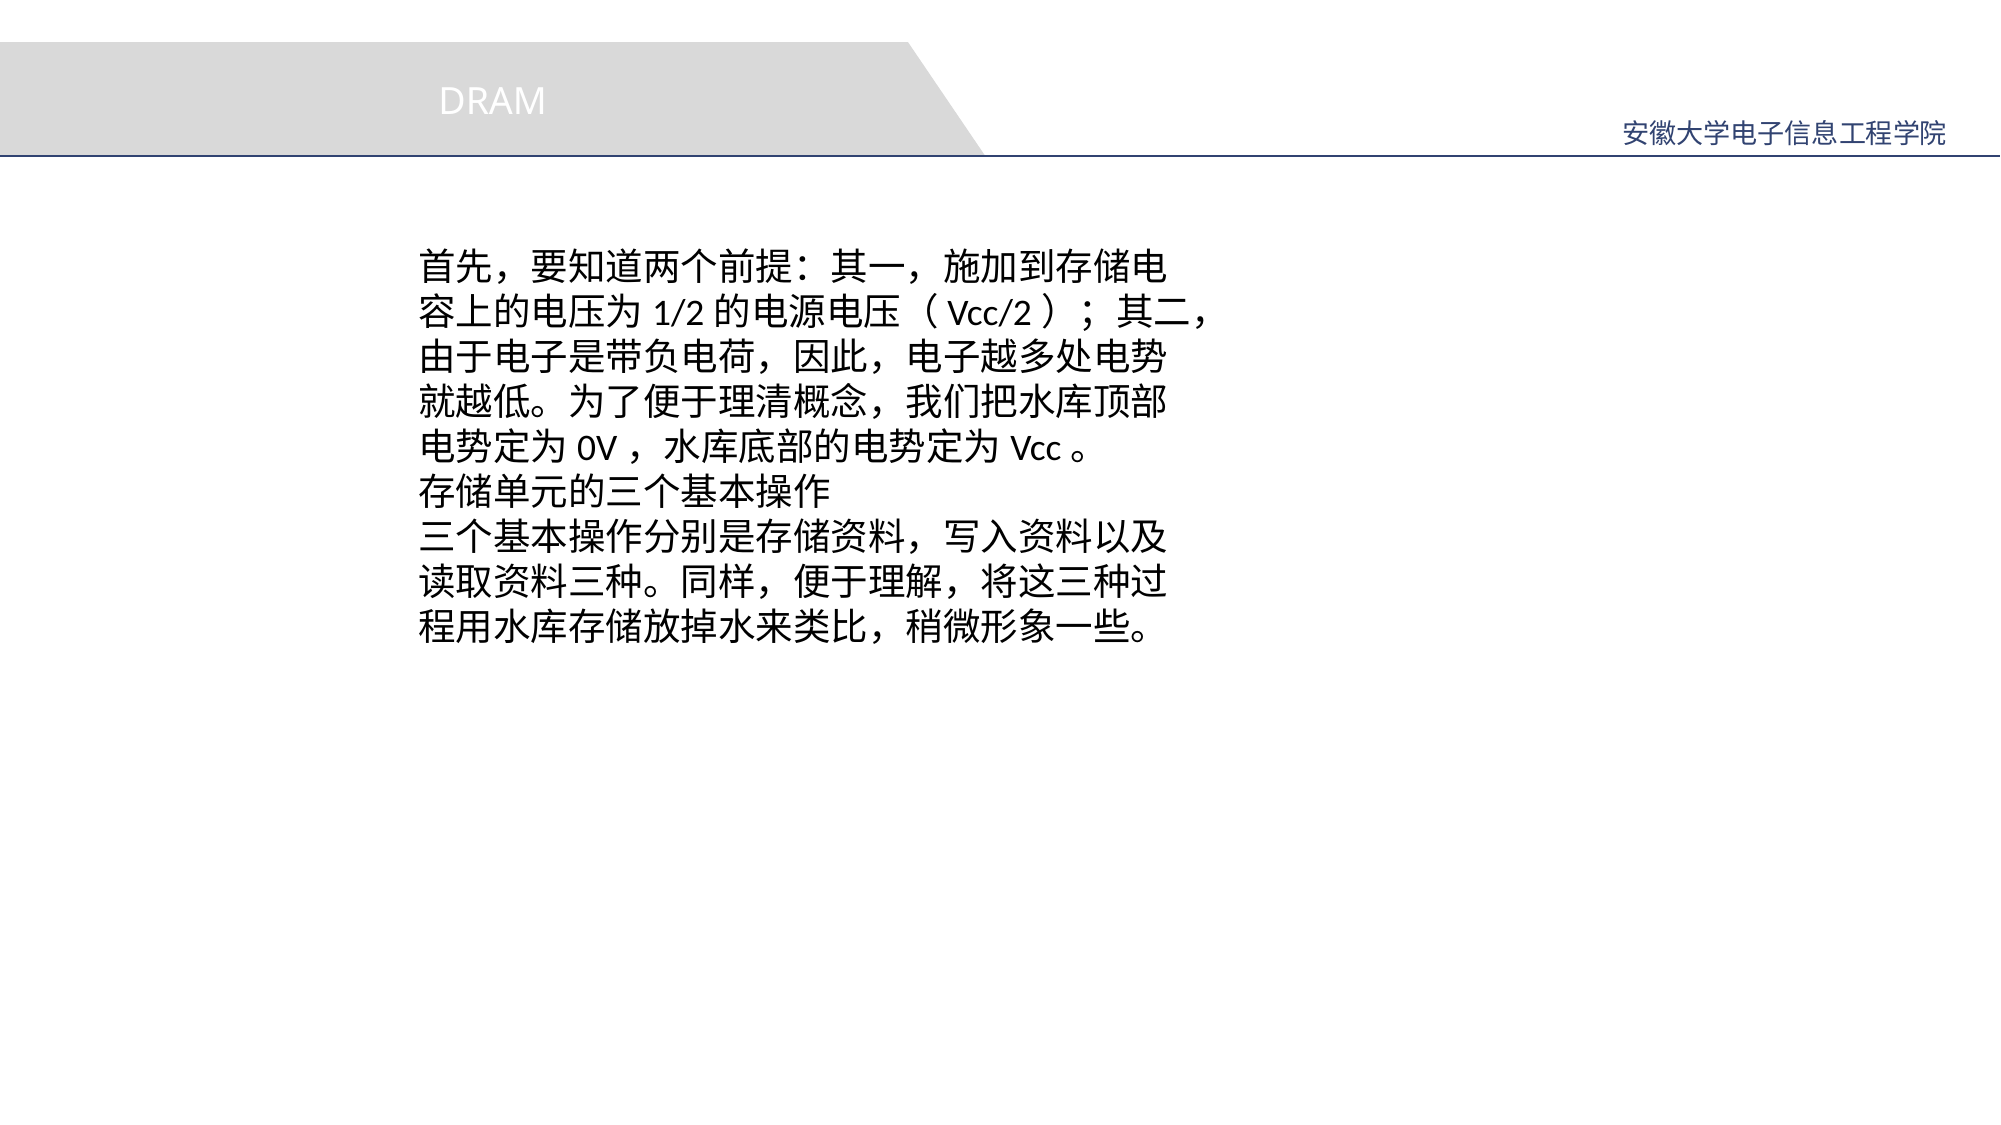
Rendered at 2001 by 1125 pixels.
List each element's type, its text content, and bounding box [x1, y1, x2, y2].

text_box DRAM [0, 42, 978, 155]
text_box 首先，要知道两个前提：其一，施加到存储电容上的电压为1/2的电源电压（Vcc/2）；其二，由于电子是带负电荷，因此，电子越多处电势就越低。为了便于理清概念，我们把水库顶部电势定为0V，水库底部的电势定为Vcc。 存储单元的三个基本操作 三个基本操作分别是存储资料，写入资料以及读取资料三种。同样，便于理解，将这三种过程用水库存储放掉水来类比，稍微形象一些。 [403, 157, 1209, 656]
text_box 首先，要知道两个前提：其一，施加到存储电容上的电压为1/2的电源电压（Vcc/2）；其二，由于电子是带负电荷，因此，电子越多处电势就越低。为了便于理清概念，我们把水库顶部电势定为0V，水库底部的电势定为Vcc。 存储单元的三个基本操作 三个基本操作分别是存储资料，写入资料以及读取资料三种。同样，便于理解，将这三种过程用水库存储放掉水来类比，稍微形象一些。 [403, 145, 1209, 156]
